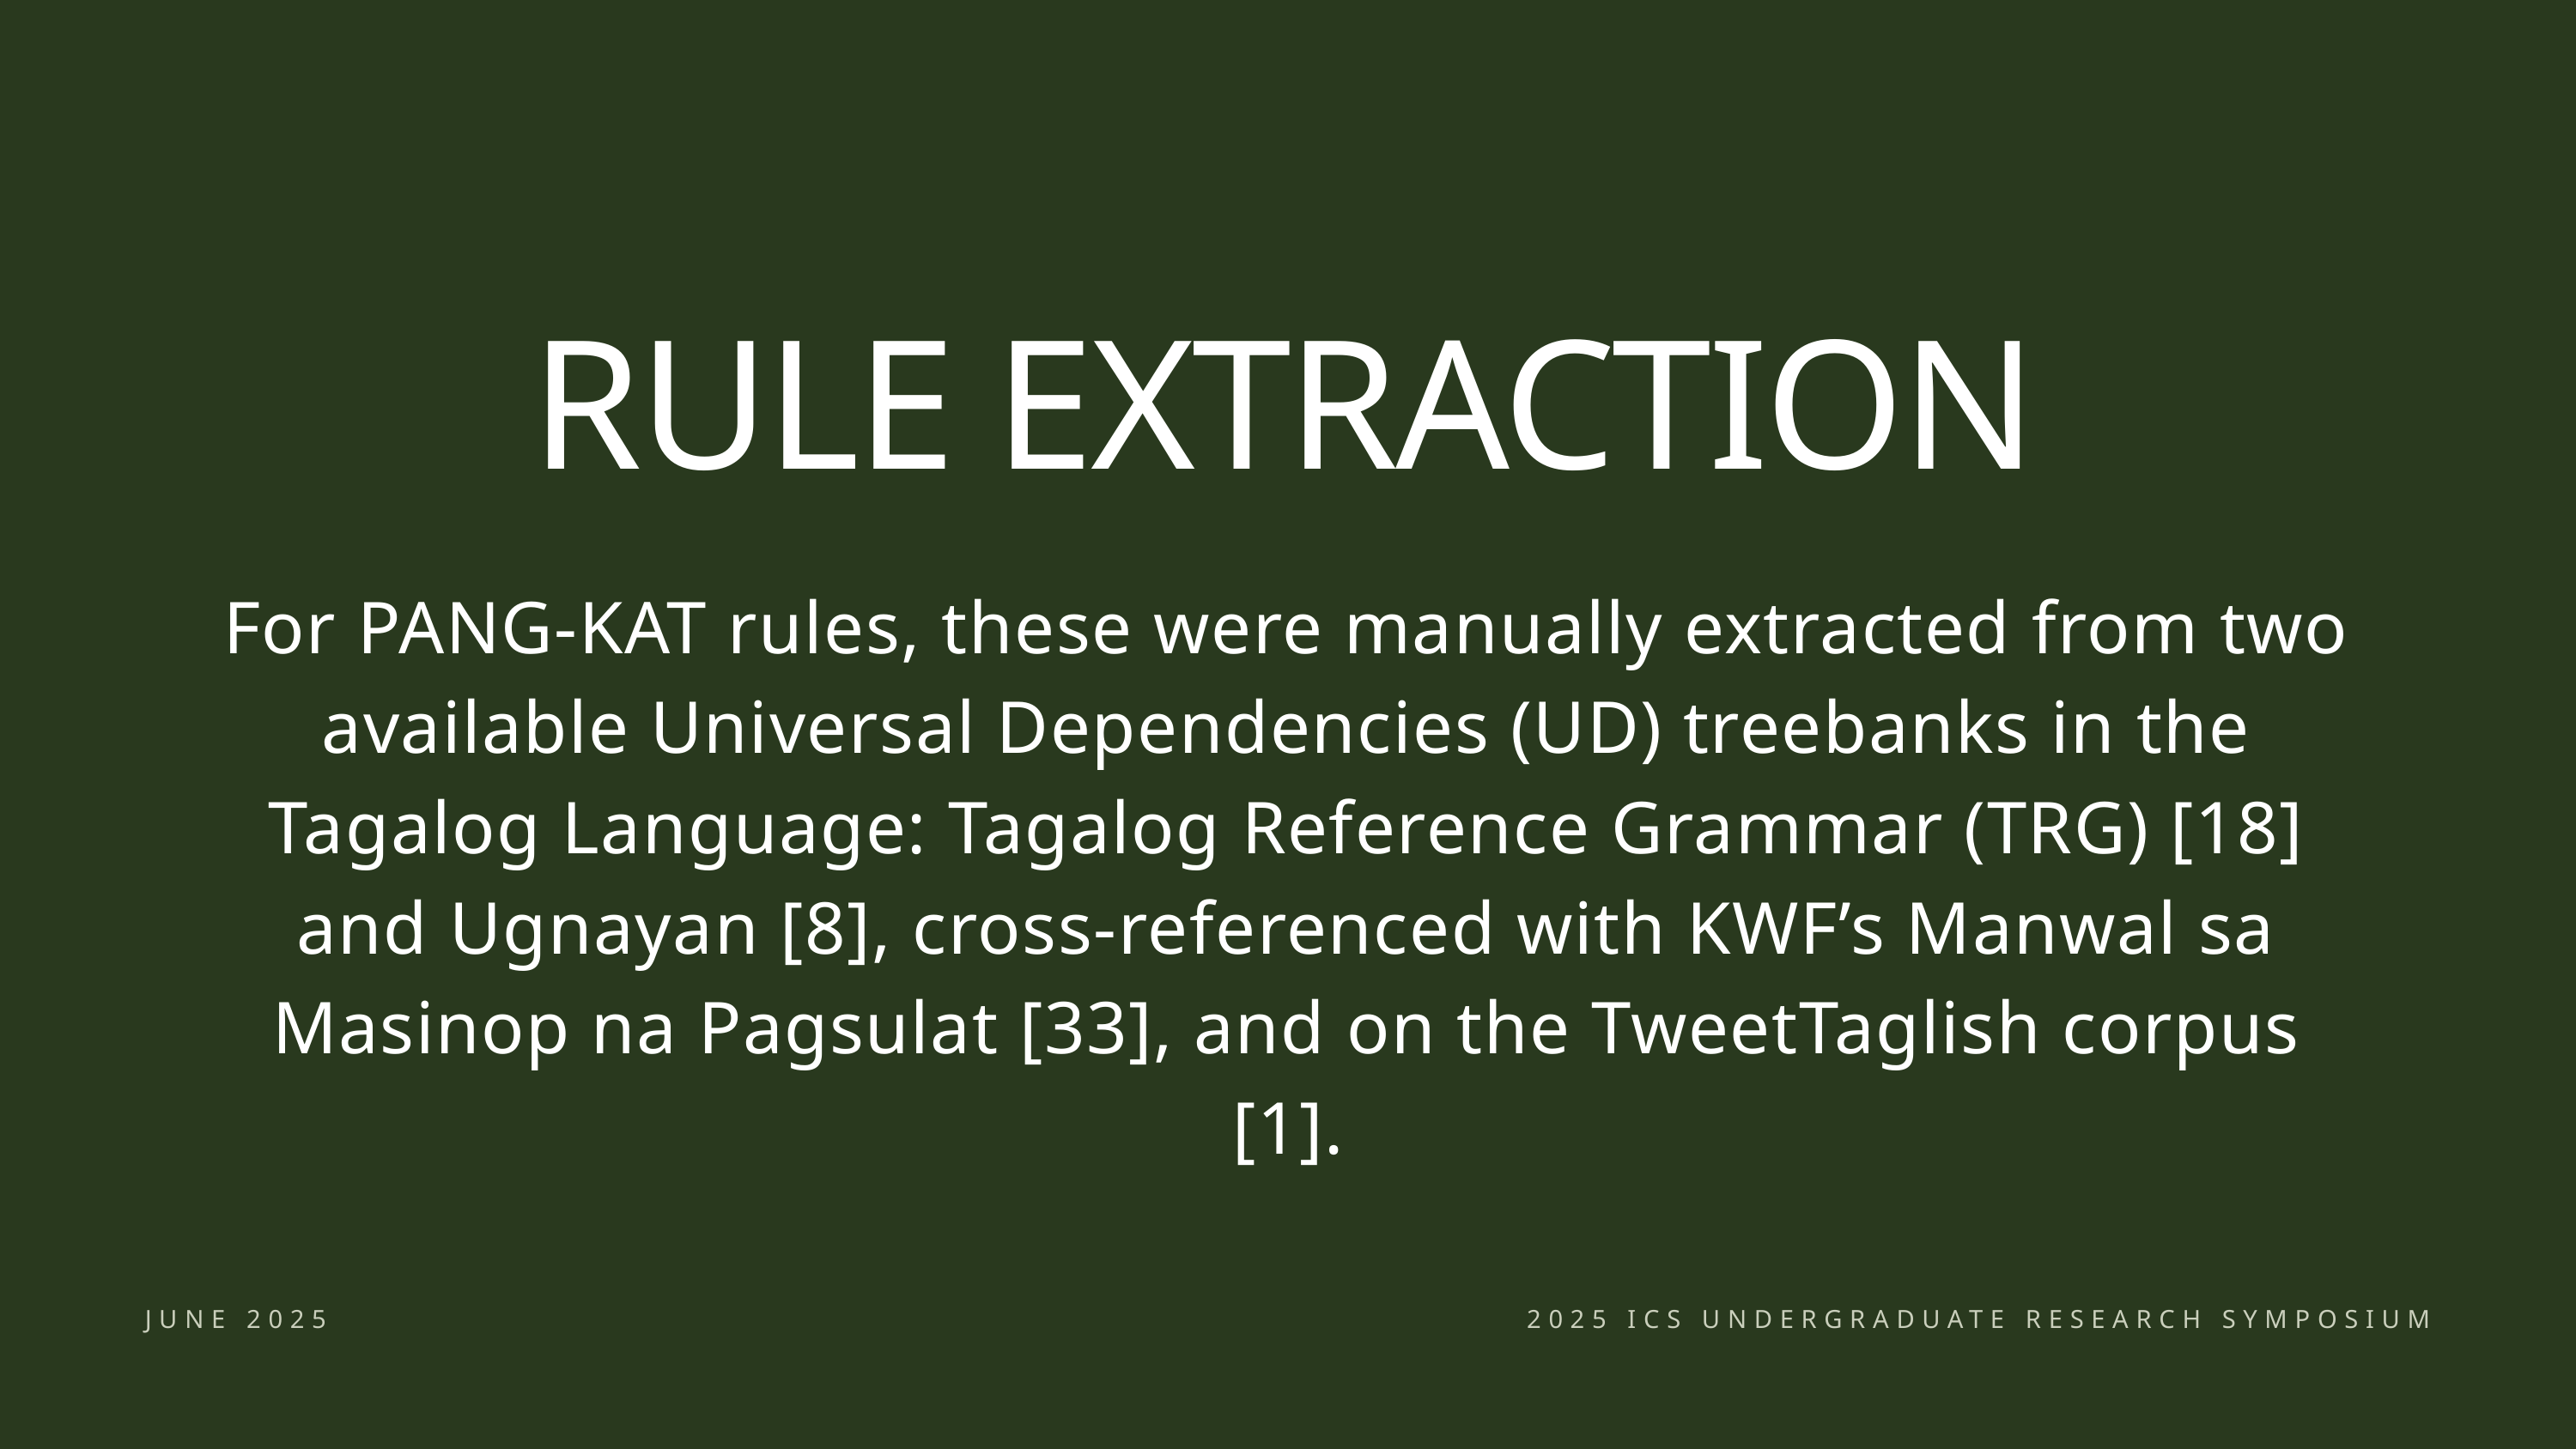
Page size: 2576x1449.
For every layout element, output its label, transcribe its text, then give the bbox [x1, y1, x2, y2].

text_box JUNE 2025 [144, 1303, 474, 1334]
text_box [214, 291, 2362, 1058]
text_box 2025 ICS UNDERGRADUATE RESEARCH SYMPOSIUM [1492, 1303, 2432, 1334]
